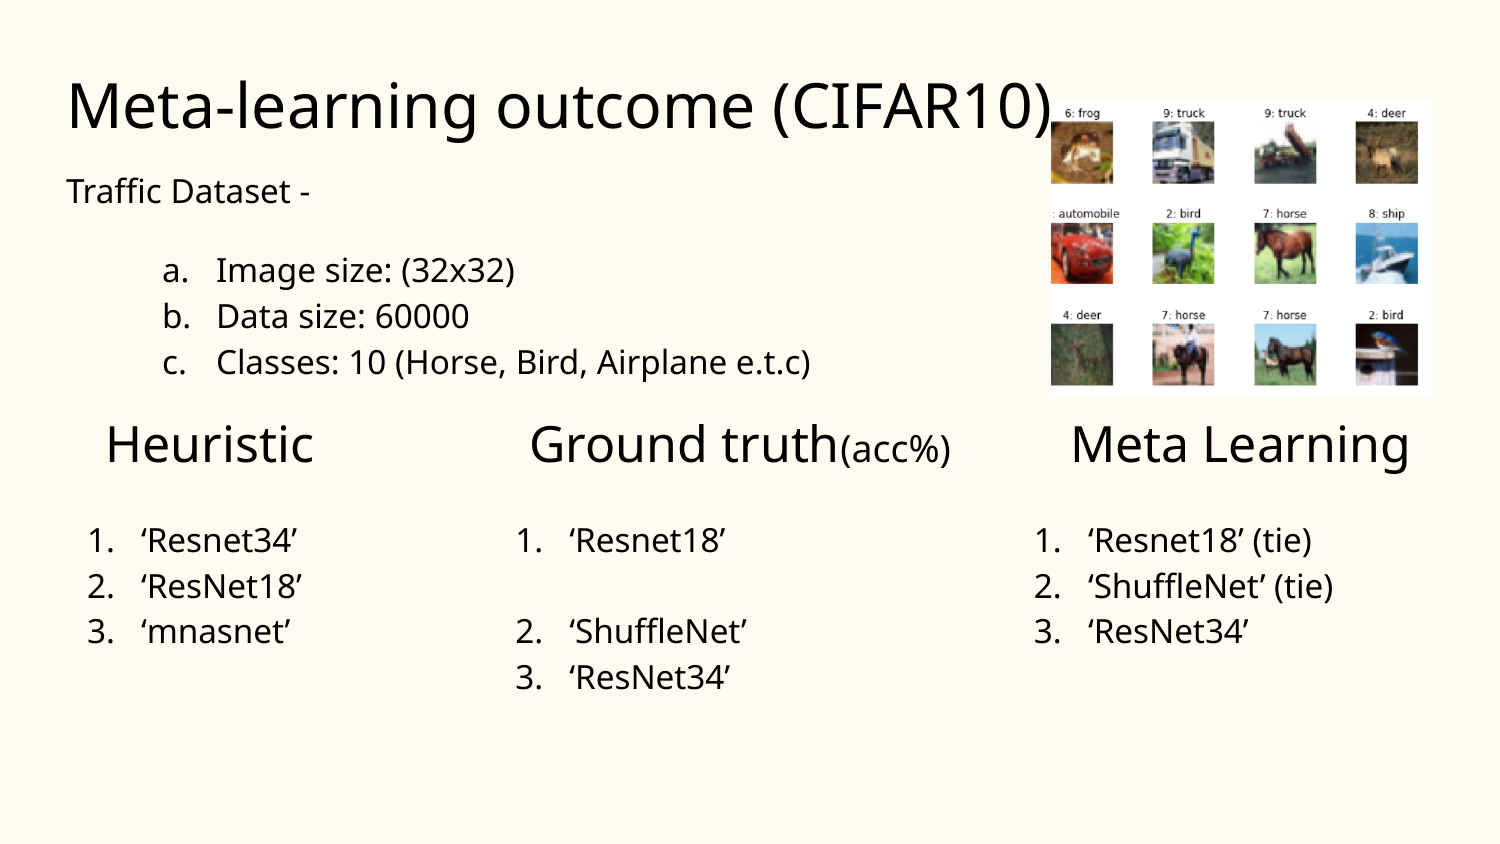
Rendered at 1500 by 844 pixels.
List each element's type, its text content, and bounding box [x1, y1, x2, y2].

list ‘Resnet34’ ‘ResNet18’ ‘mnasnet’ [51, 497, 368, 750]
list ‘Resnet18’ ‘ShuffleNet’ ‘ResNet34’ [479, 497, 829, 750]
picture [1051, 97, 1432, 398]
title Heuristic Ground truth(acc%) Meta Learning [38, 397, 1437, 484]
list Traffic Dataset - Image size: (32x32) Data size: 60000 Classes: 10 (Horse, Bird, Airplane e.t.c) [51, 76, 1437, 407]
list ‘Resnet18’ (tie) ‘ShuffleNet’ (tie) ‘ResNet34’ [998, 497, 1358, 750]
title Meta-learning outcome (CIFAR10) [51, 51, 1449, 153]
